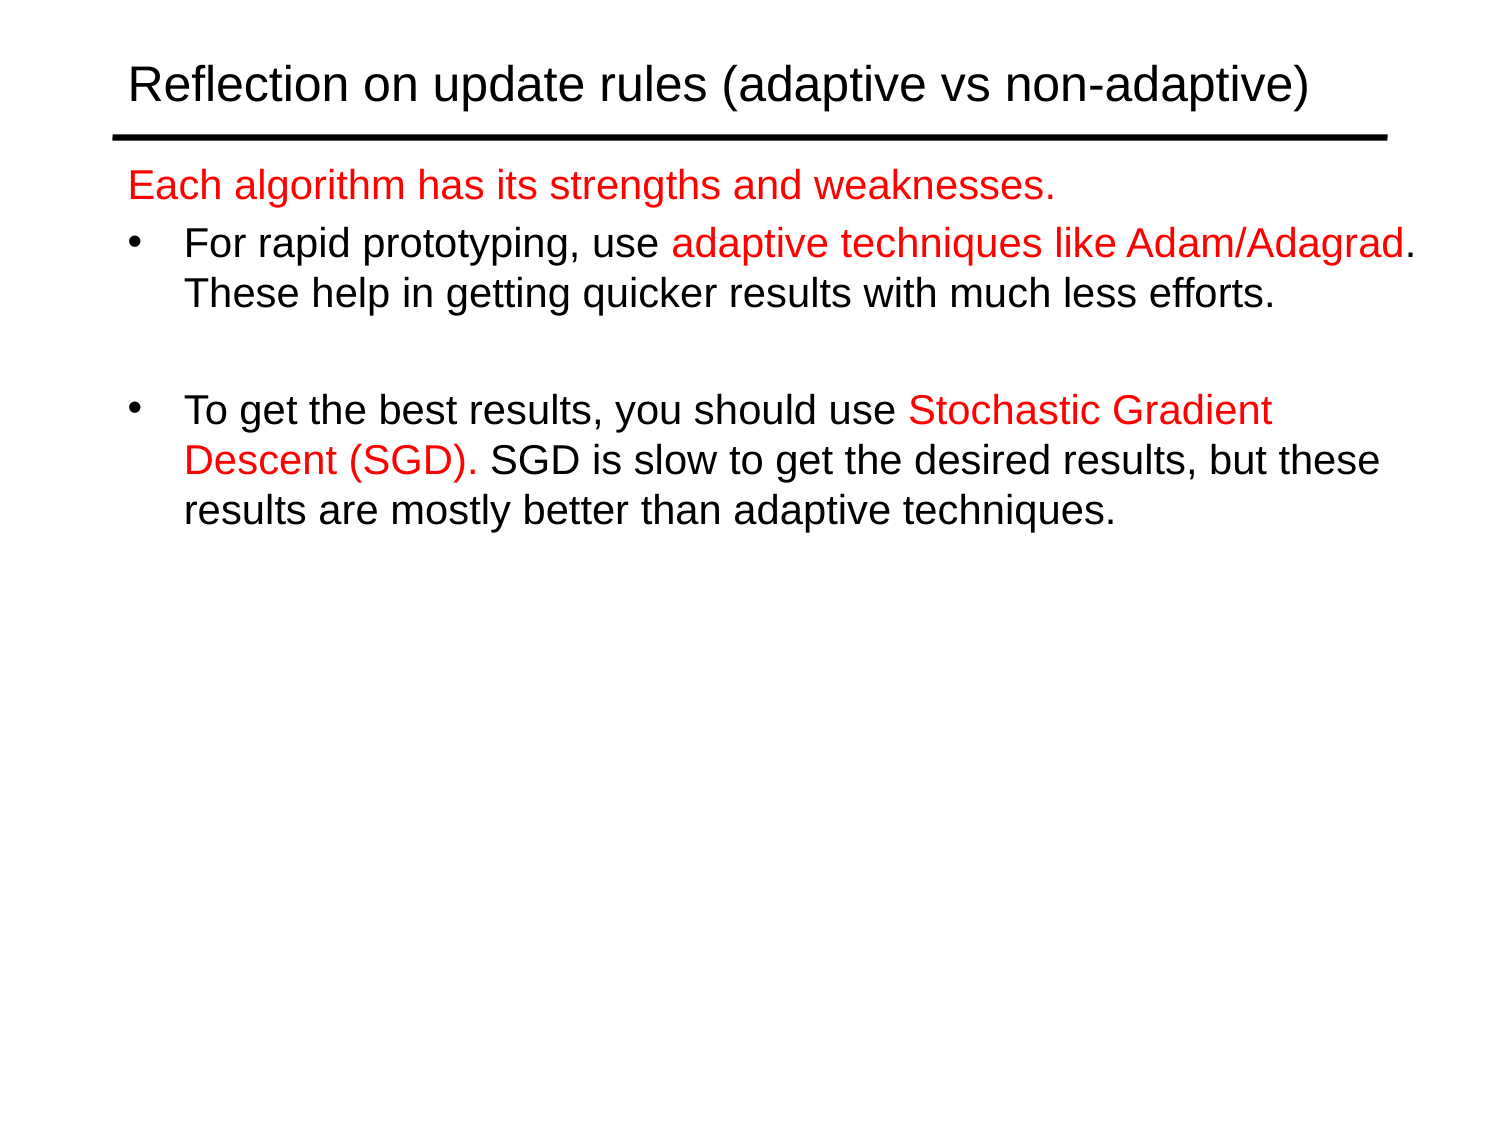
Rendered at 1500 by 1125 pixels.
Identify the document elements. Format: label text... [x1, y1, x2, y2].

list Each algorithm has its strengths and weaknesses. For rapid prototyping, use adaptive techniques like Adam/Adagrad. These help in getting quicker results with much less efforts. To get the best results, you should use Stochastic Gradient Descent (SGD). SGD is slow to get the desired results, but these results are mostly better than adaptive techniques. [112, 149, 1451, 1013]
title Reflection on update rules (adaptive vs non-adaptive) [112, 12, 1388, 149]
